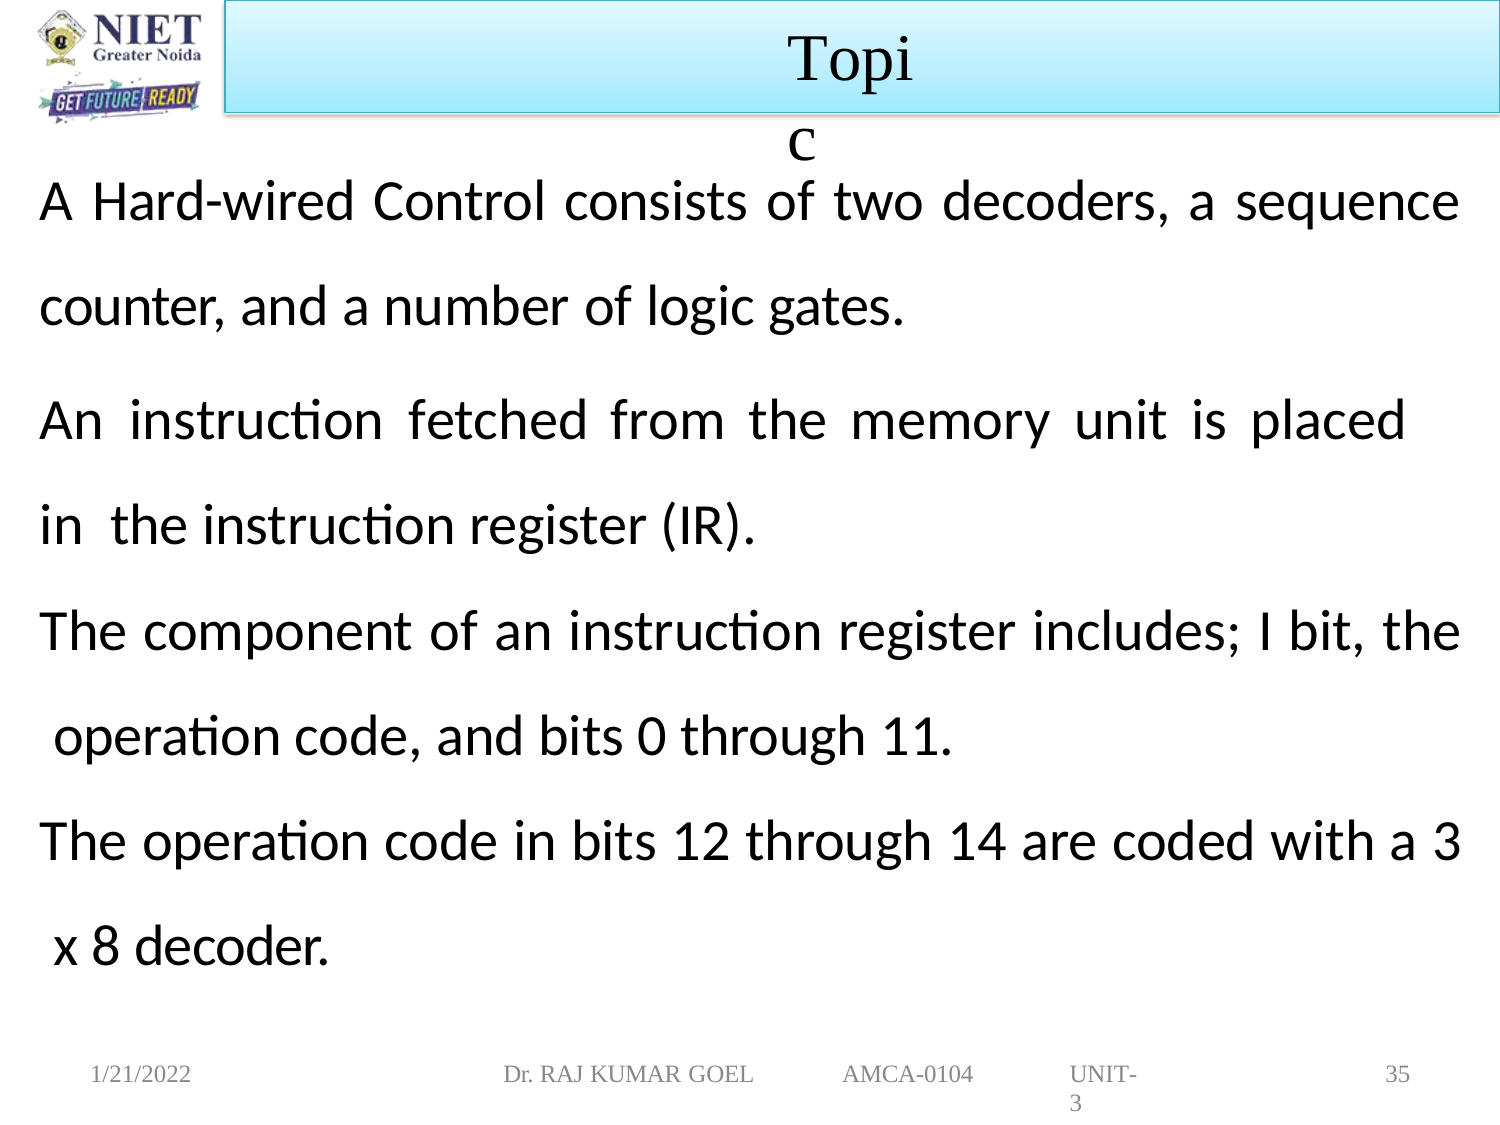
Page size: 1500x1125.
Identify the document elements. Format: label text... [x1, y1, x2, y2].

text_box A Hard-wired Control consists of two decoders, a sequence counter, and a number of logic gates. An instruction fetched from the memory unit is placed in the instruction register (IR). The component of an instruction register includes; I bit, the operation code, and bits 0 through 11. The operation code in bits 12 through 14 are coded with a 3 x 8 decoder. [37, 143, 1475, 977]
text_box Dr. RAJ KUMAR GOEL [501, 1057, 760, 1088]
footer 1/21/2022 [87, 1057, 194, 1125]
slide_number AMCA-0104 [839, 1057, 977, 1125]
text_box UNIT-3 [1067, 1057, 1150, 1117]
picture [0, 0, 238, 135]
slide_number 35 [1379, 1057, 1419, 1125]
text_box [218, 0, 1500, 147]
